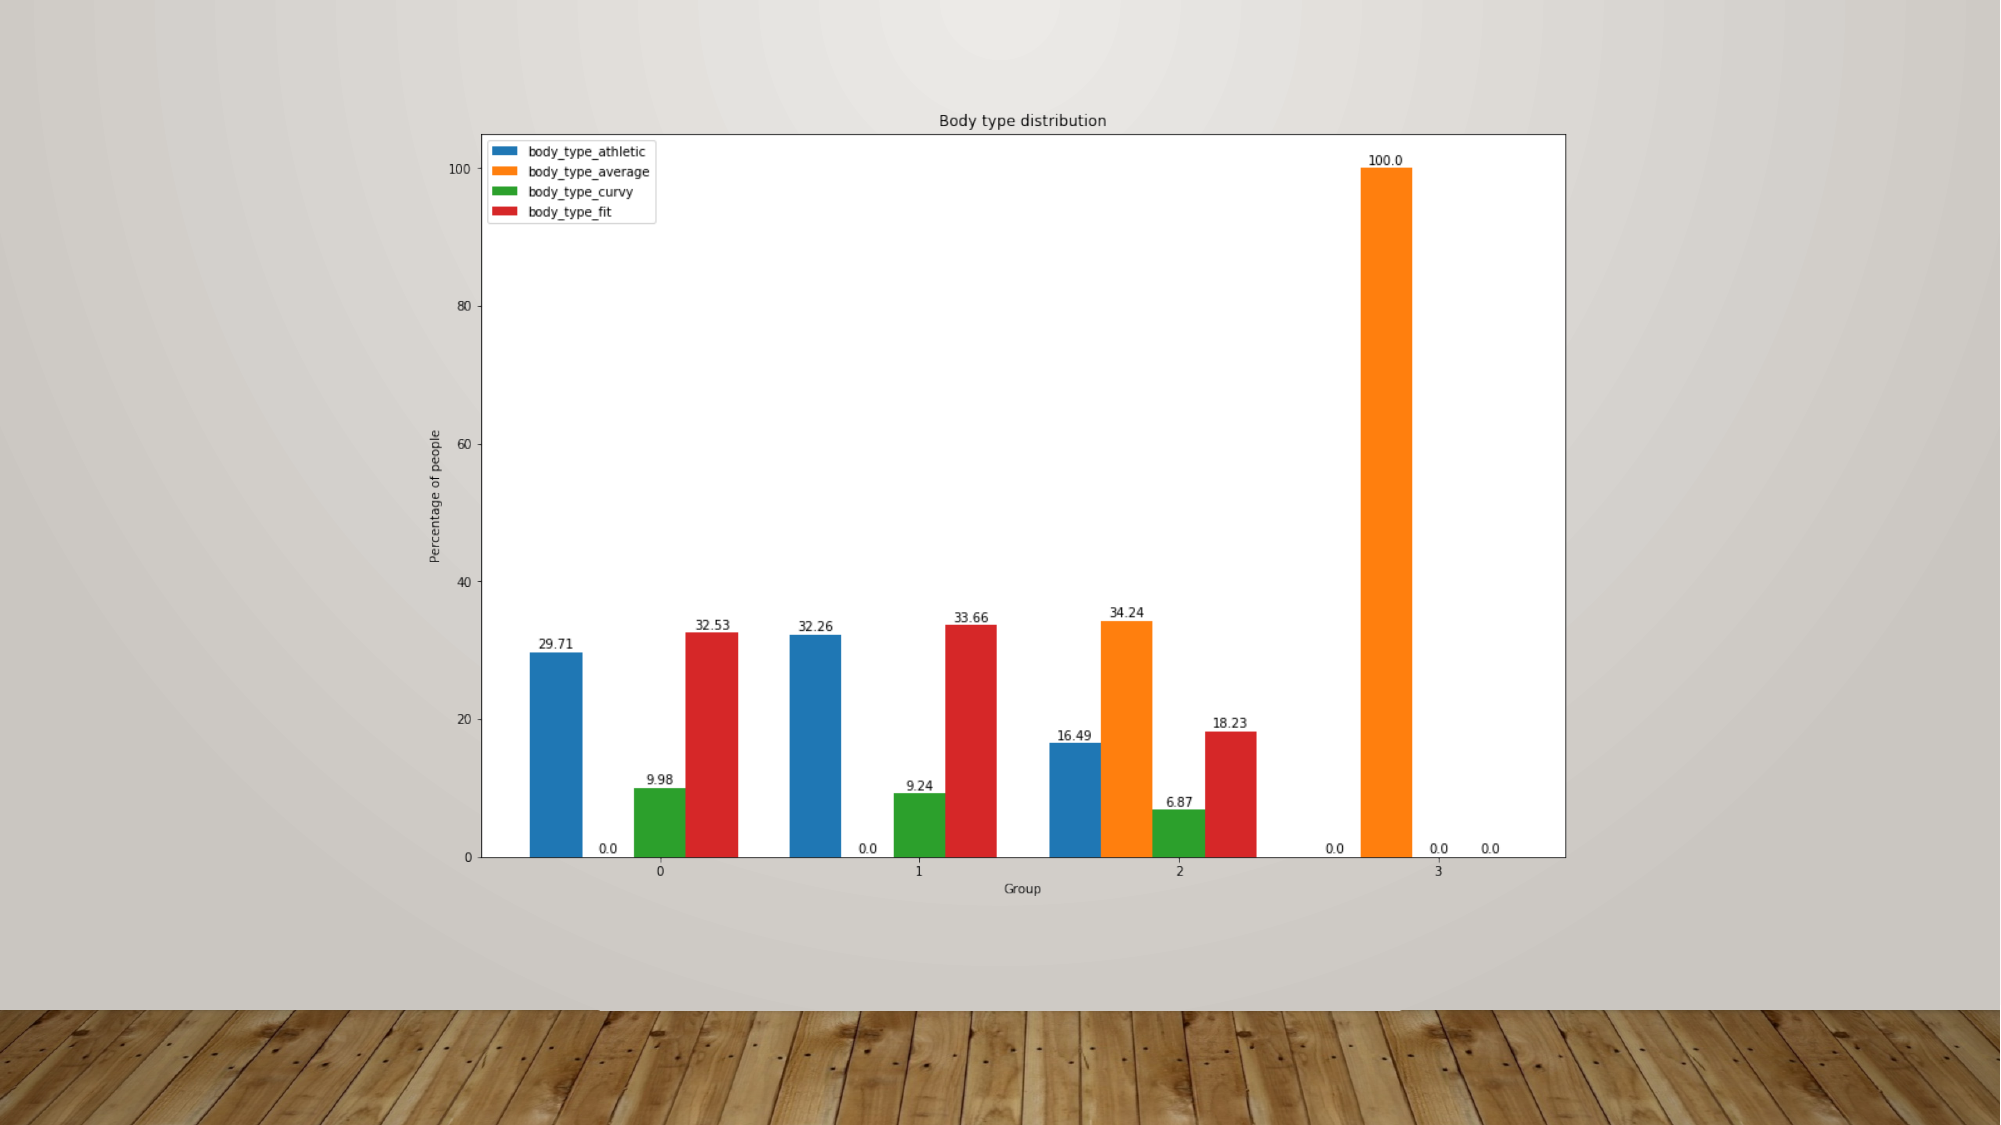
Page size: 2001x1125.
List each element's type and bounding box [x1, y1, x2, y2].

picture [422, 105, 1578, 906]
text_box [0, 0, 2000, 1012]
picture [0, 1012, 2000, 1125]
